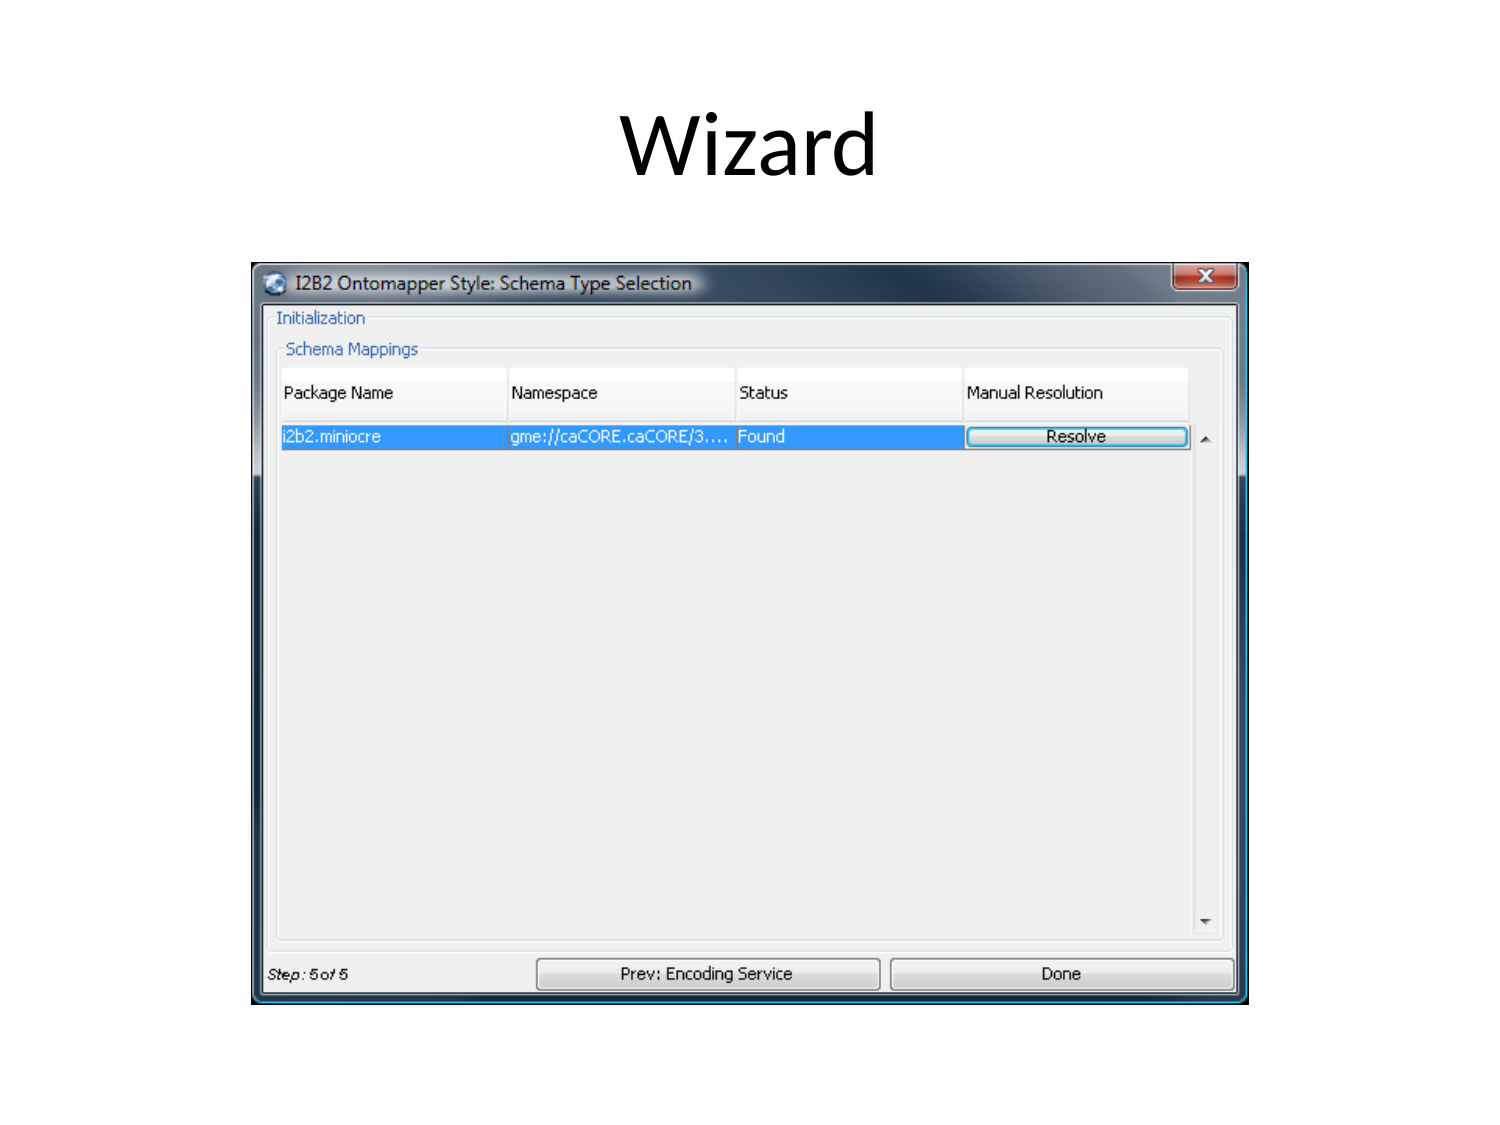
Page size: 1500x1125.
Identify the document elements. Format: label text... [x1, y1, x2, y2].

title Wizard [75, 45, 1425, 233]
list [251, 262, 1249, 1006]
